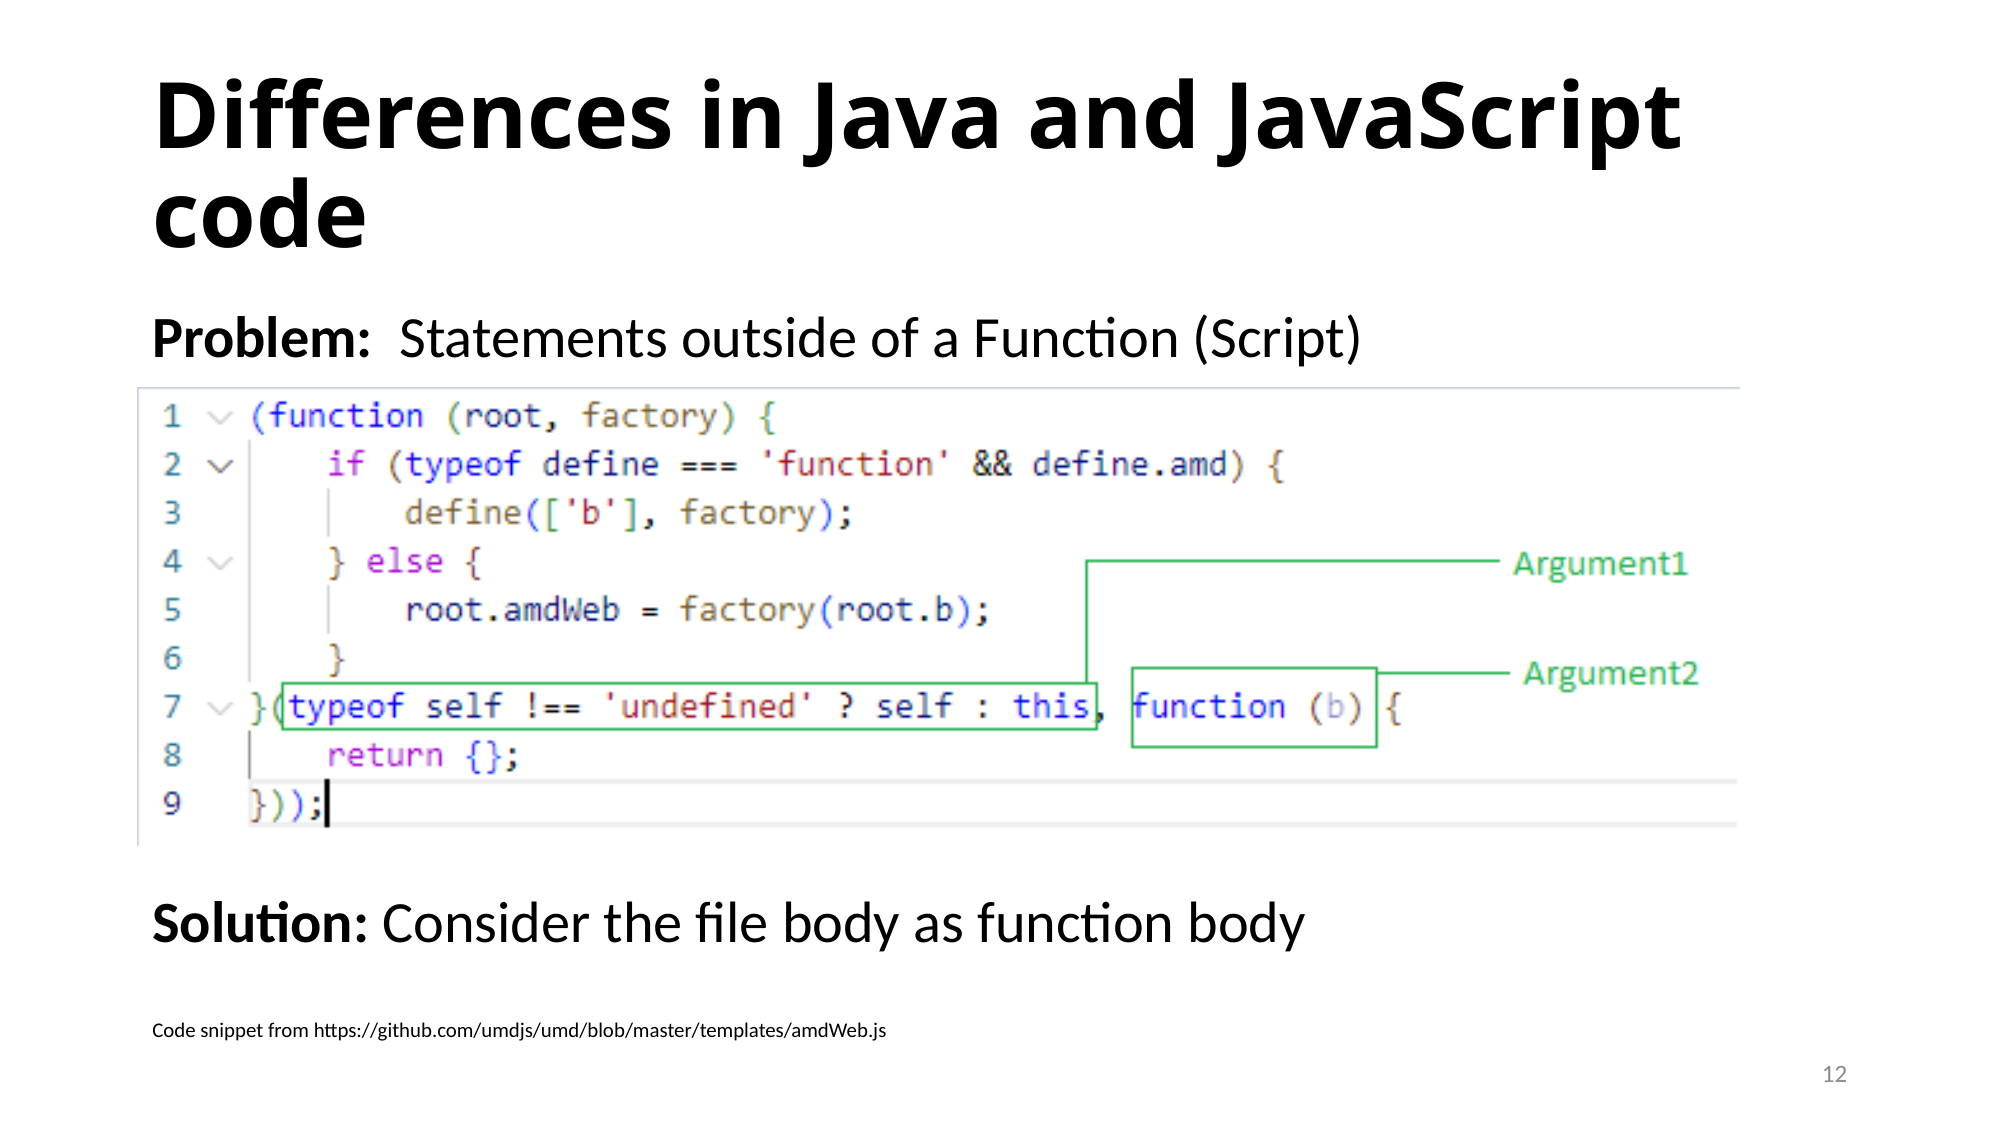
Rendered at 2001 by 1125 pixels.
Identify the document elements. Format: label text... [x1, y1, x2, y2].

slide_number 12 [1412, 1042, 1863, 1103]
picture [137, 387, 1740, 846]
list Problem: Statements outside of a Function (Script) Solution: Consider the file body as function body Code snippet from https://github.com/umdjs/umd/blob/master/templates/amdWeb.js [137, 299, 1863, 1076]
title Differences in Java and JavaScript code [137, 59, 1863, 278]
